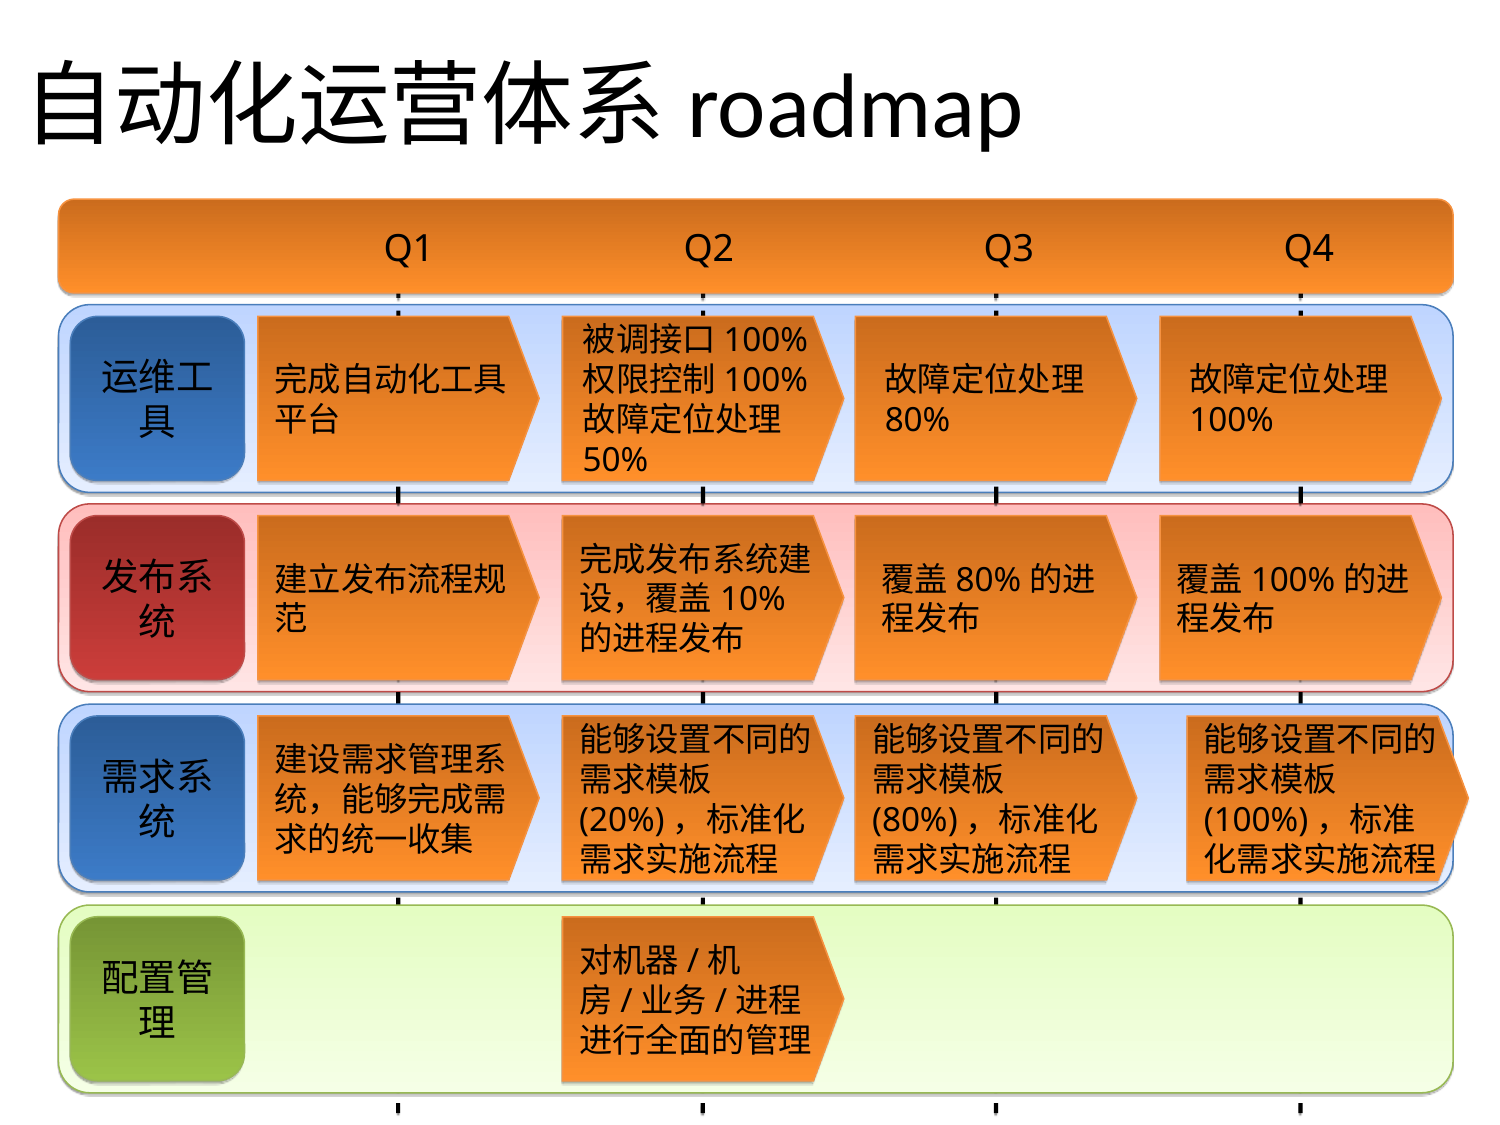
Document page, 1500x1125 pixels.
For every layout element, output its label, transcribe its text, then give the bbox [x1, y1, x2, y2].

text_box [58, 707, 1454, 892]
text_box 完成自动化工具平台 [257, 316, 540, 481]
text_box [58, 905, 1454, 1093]
text_box 覆盖100%的进程发布 [1160, 515, 1442, 680]
text_box [1396, 199, 1454, 293]
text_box 需求系统 [70, 715, 245, 880]
text_box [58, 304, 1454, 493]
text_box 建立发布流程规范 [257, 515, 540, 680]
text_box 发布系统 [70, 515, 245, 680]
text_box 能够设置不同的需求模板(80%)，标准化需求实施流程 [855, 715, 1137, 880]
title 自动化运营体系roadmap [8, 6, 1358, 195]
text_box 建设需求管理系统，能够完成需求的统一收集 [257, 715, 540, 880]
text_box 完成发布系统建设，覆盖10%的进程发布 [562, 515, 844, 680]
text_box 被调接口100% 权限控制100% 故障定位处理50% [562, 316, 844, 481]
text_box Q1 Q2 Q3 Q4 [11, 199, 1407, 293]
text_box 覆盖80%的进程发布 [855, 515, 1137, 680]
text_box 故障定位处理100% [1160, 316, 1442, 481]
text_box 配置管理 [70, 916, 245, 1081]
text_box 能够设置不同的需求模板(20%)，标准化需求实施流程 [562, 715, 844, 880]
text_box 运维工具 [70, 316, 245, 481]
text_box [58, 503, 1454, 692]
text_box 对机器/机房/业务/进程进行全面的管理 [562, 916, 844, 1081]
text_box 能够设置不同的需求模板(100%)，标准化需求实施流程 [1187, 716, 1469, 881]
text_box 故障定位处理80% [855, 316, 1137, 481]
